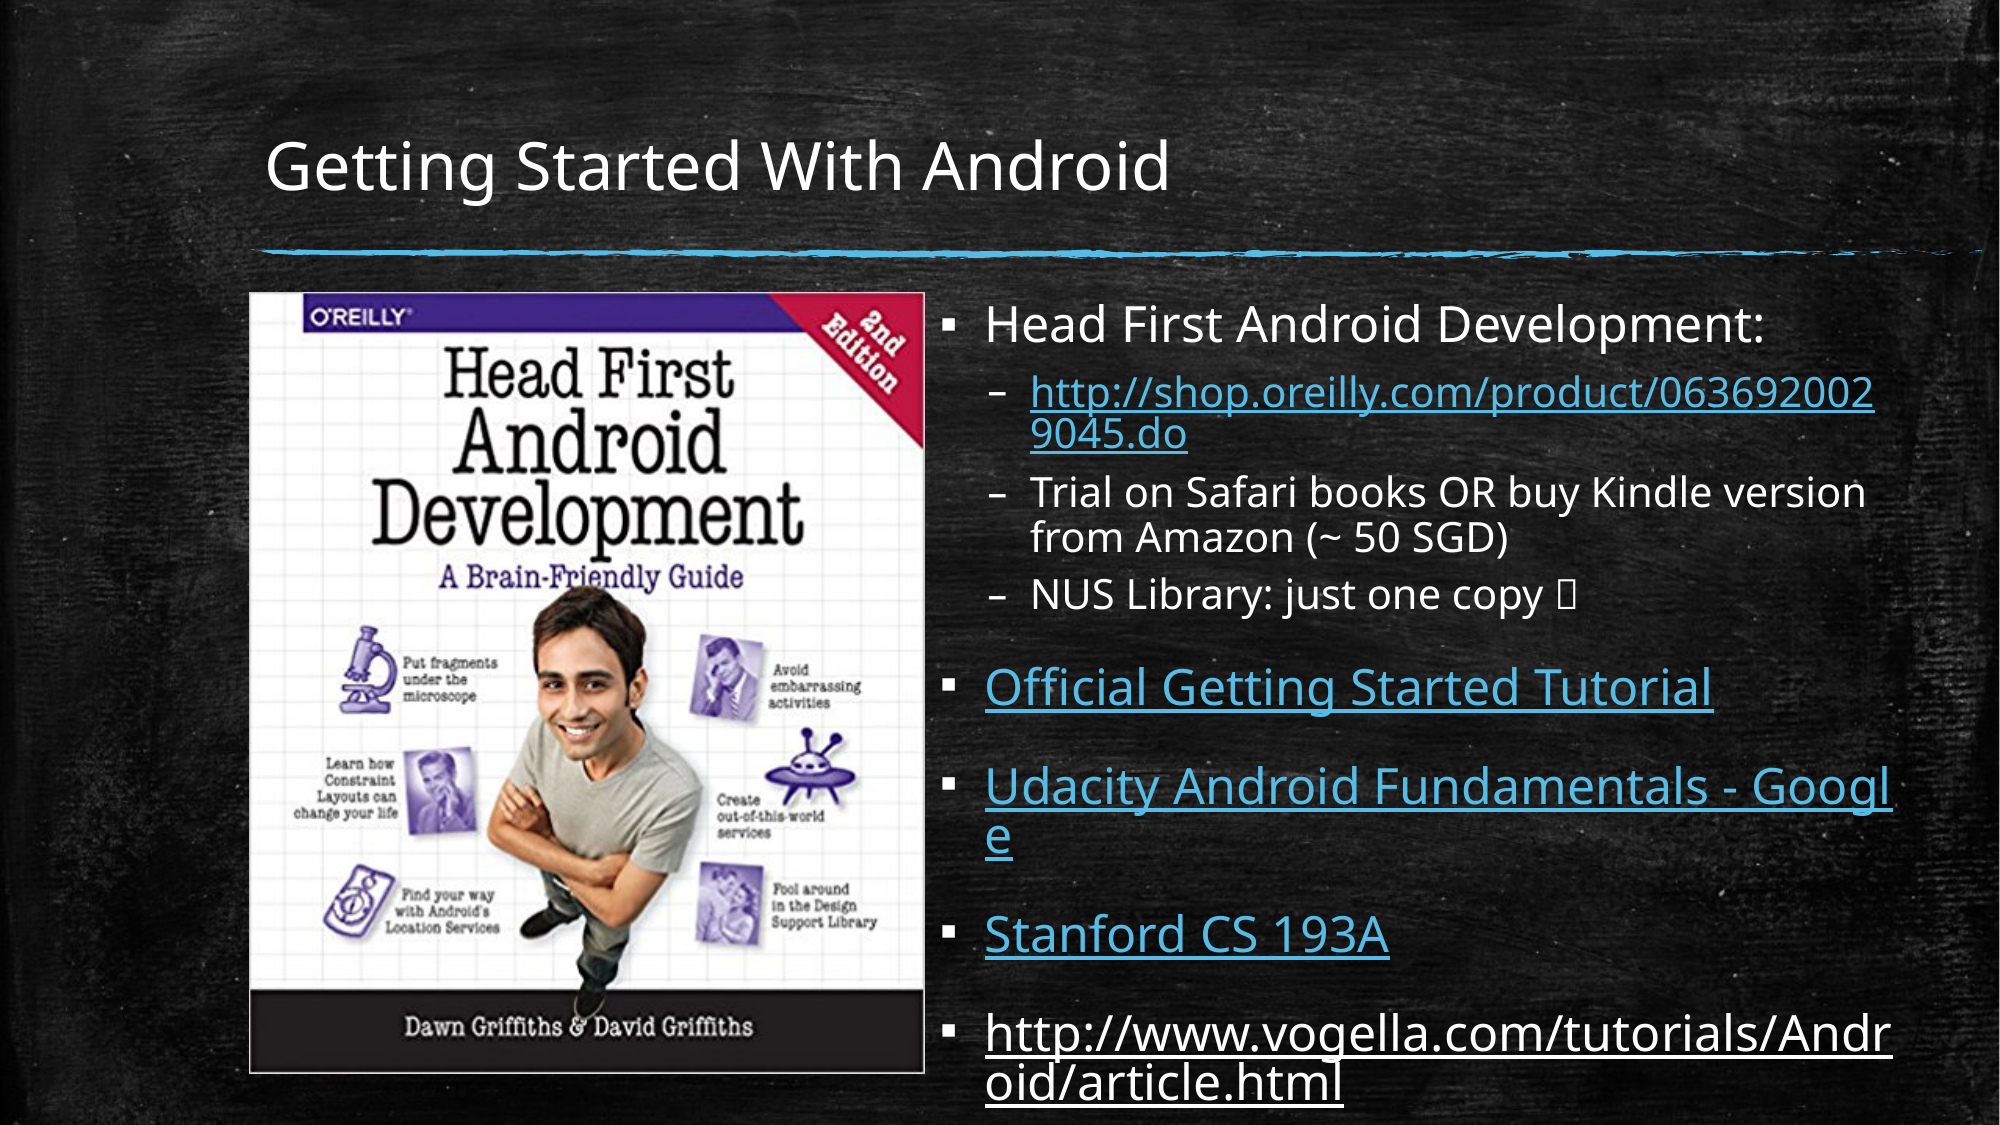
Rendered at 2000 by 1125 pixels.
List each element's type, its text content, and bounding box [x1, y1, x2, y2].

list Head First Android Development: http://shop.oreilly.com/product/0636920029045.do Trial on Safari books OR buy Kindle version from Amazon (~ 50 SGD) NUS Library: just one copy  Official Getting Started Tutorial Udacity Android Fundamentals - Google Stanford CS 193A http://www.vogella.com/tutorials/Android/article.html [925, 292, 1909, 1074]
title Getting Started With Android [249, 45, 1750, 213]
picture [249, 292, 925, 1074]
